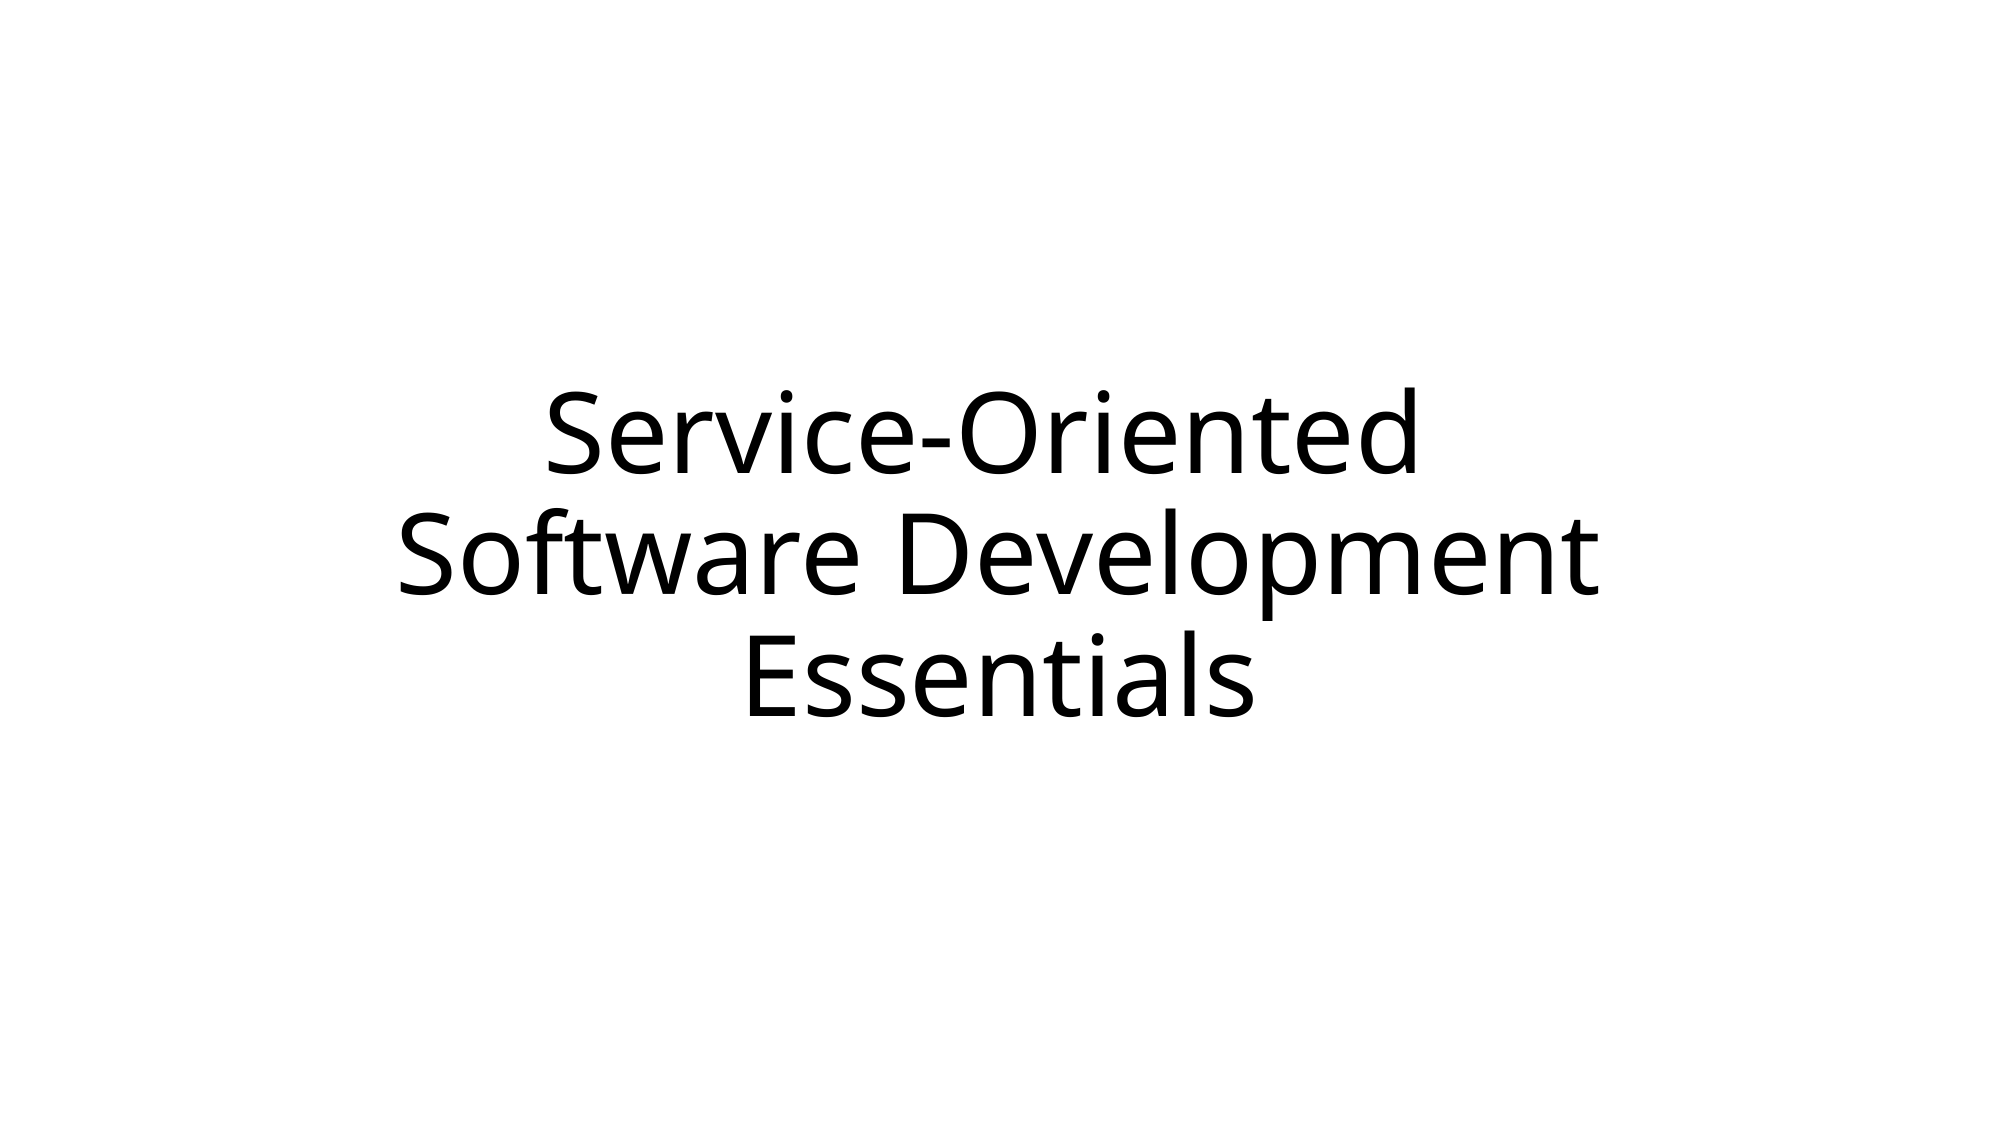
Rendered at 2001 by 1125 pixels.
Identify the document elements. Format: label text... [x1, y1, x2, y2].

title Service-Oriented Software Development Essentials [136, 280, 1862, 749]
